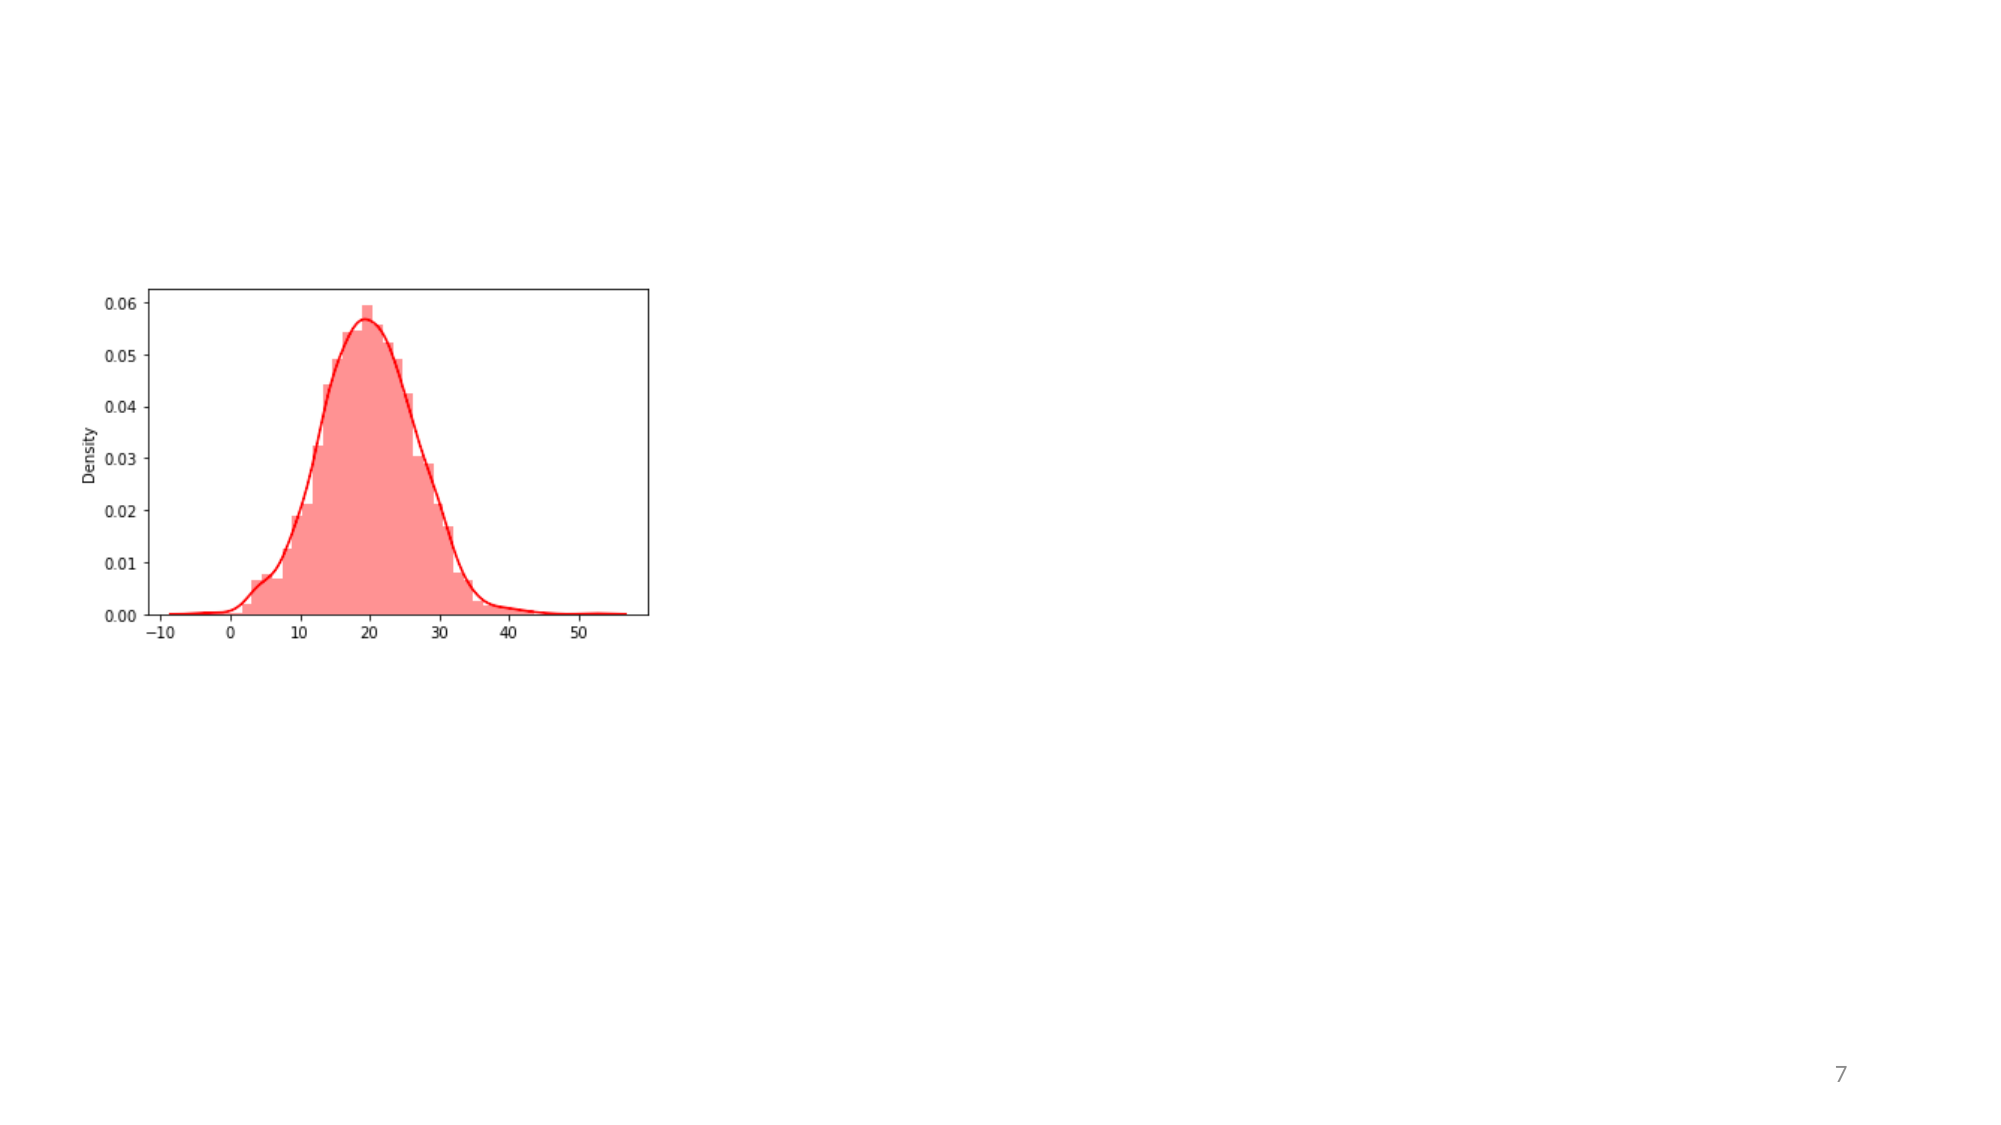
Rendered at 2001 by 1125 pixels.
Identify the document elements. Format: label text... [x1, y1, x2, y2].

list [75, 277, 663, 656]
slide_number 7 [1412, 1042, 1863, 1103]
